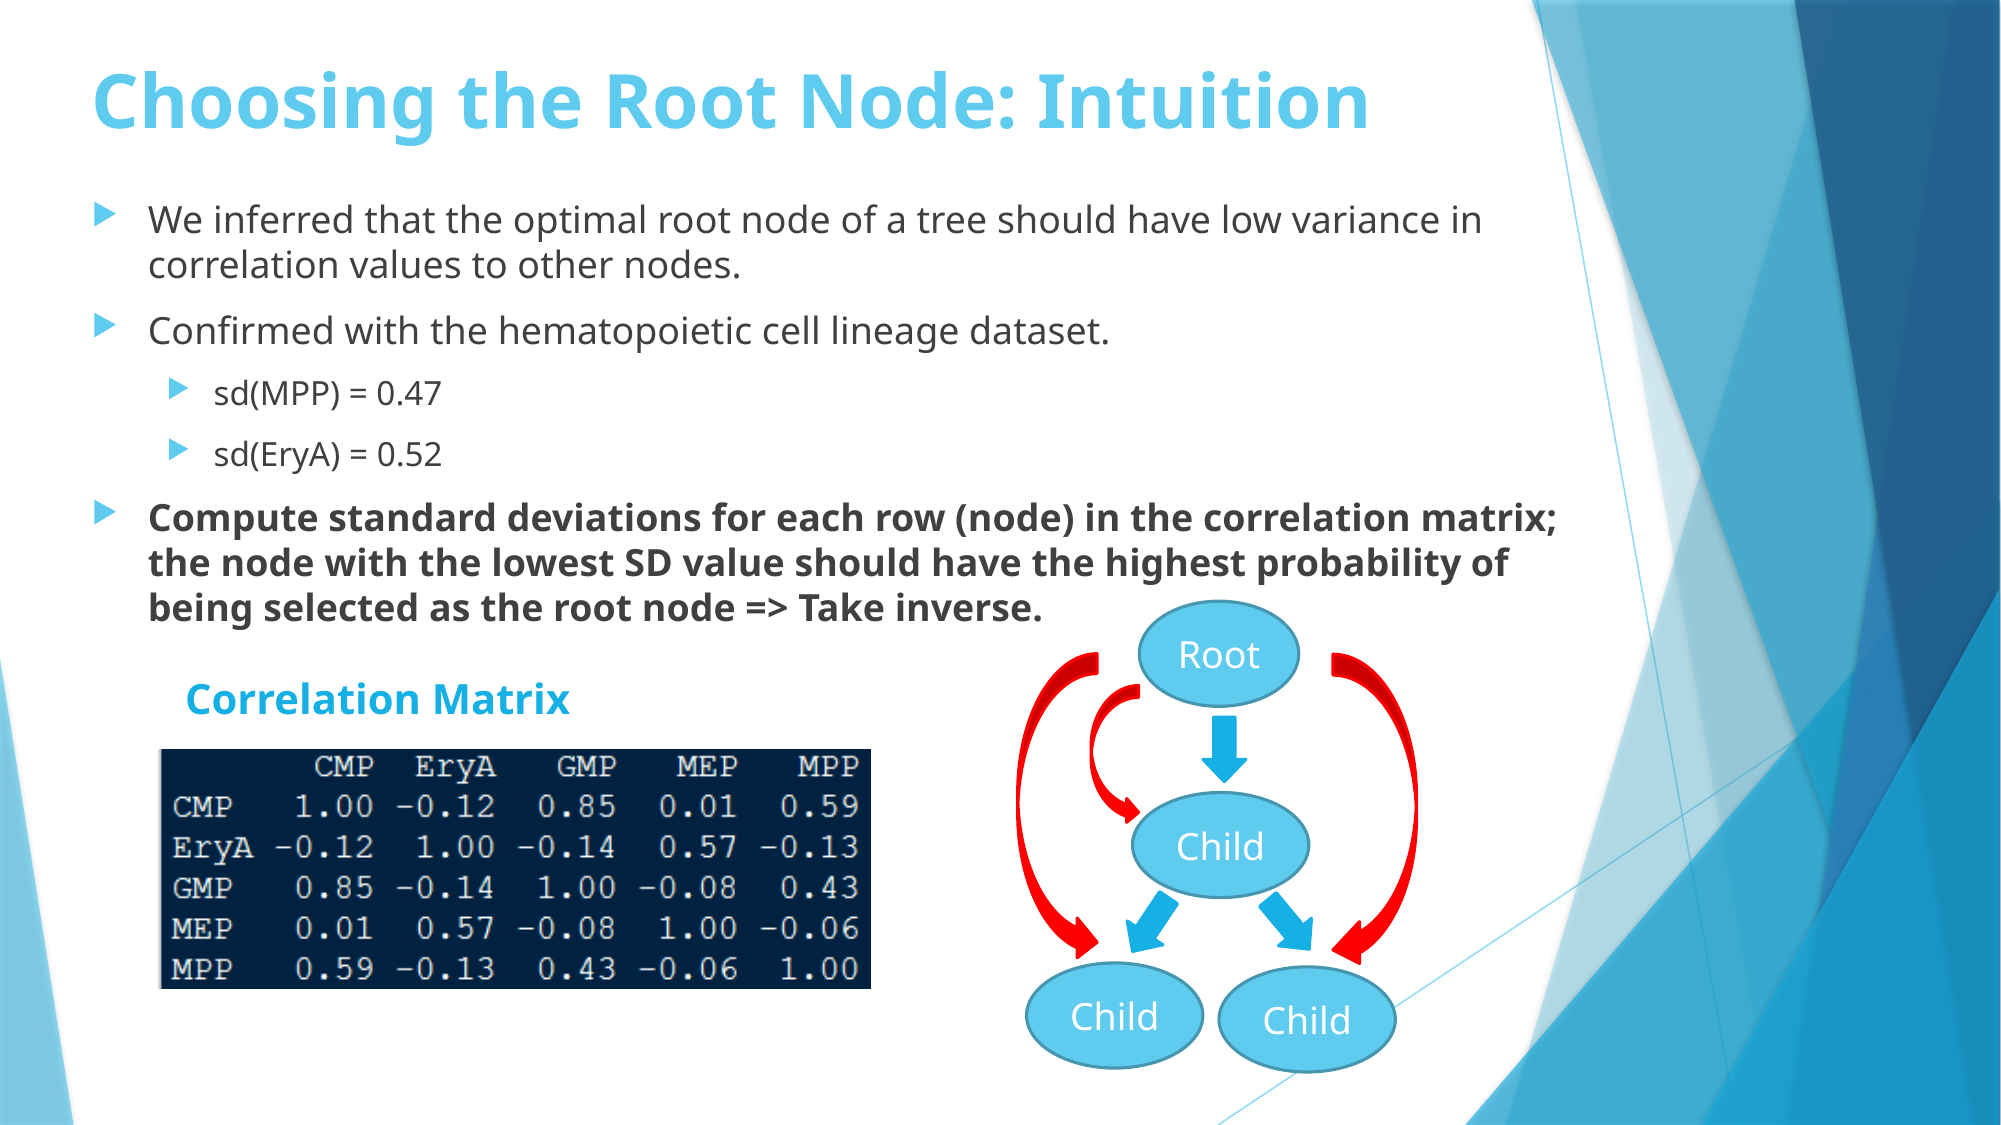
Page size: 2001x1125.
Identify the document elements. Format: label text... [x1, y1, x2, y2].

text_box Root [1137, 599, 1301, 708]
text_box Child [1217, 965, 1397, 1074]
picture [157, 748, 872, 989]
text_box [1201, 715, 1248, 784]
list We inferred that the optimal root node of a tree should have low variance in correlation values to other nodes. Confirmed with the hematopoietic cell lineage dataset. sd(MPP) = 0.47 sd(EryA) = 0.52 Compute standard deviations for each row (node) in the correlation matrix; the node with the lowest SD value should have the highest probability of being selected as the root node => Take inverse. [76, 188, 1606, 696]
text_box [1125, 890, 1179, 953]
text_box [1331, 652, 1419, 965]
text_box [1258, 891, 1313, 951]
text_box [1089, 684, 1141, 824]
text_box Child [1130, 790, 1311, 900]
text_box Child [1024, 961, 1205, 1070]
title Choosing the Root Node: Intuition [76, 46, 1487, 178]
text_box Correlation Matrix [170, 665, 592, 731]
text_box [1016, 652, 1099, 960]
